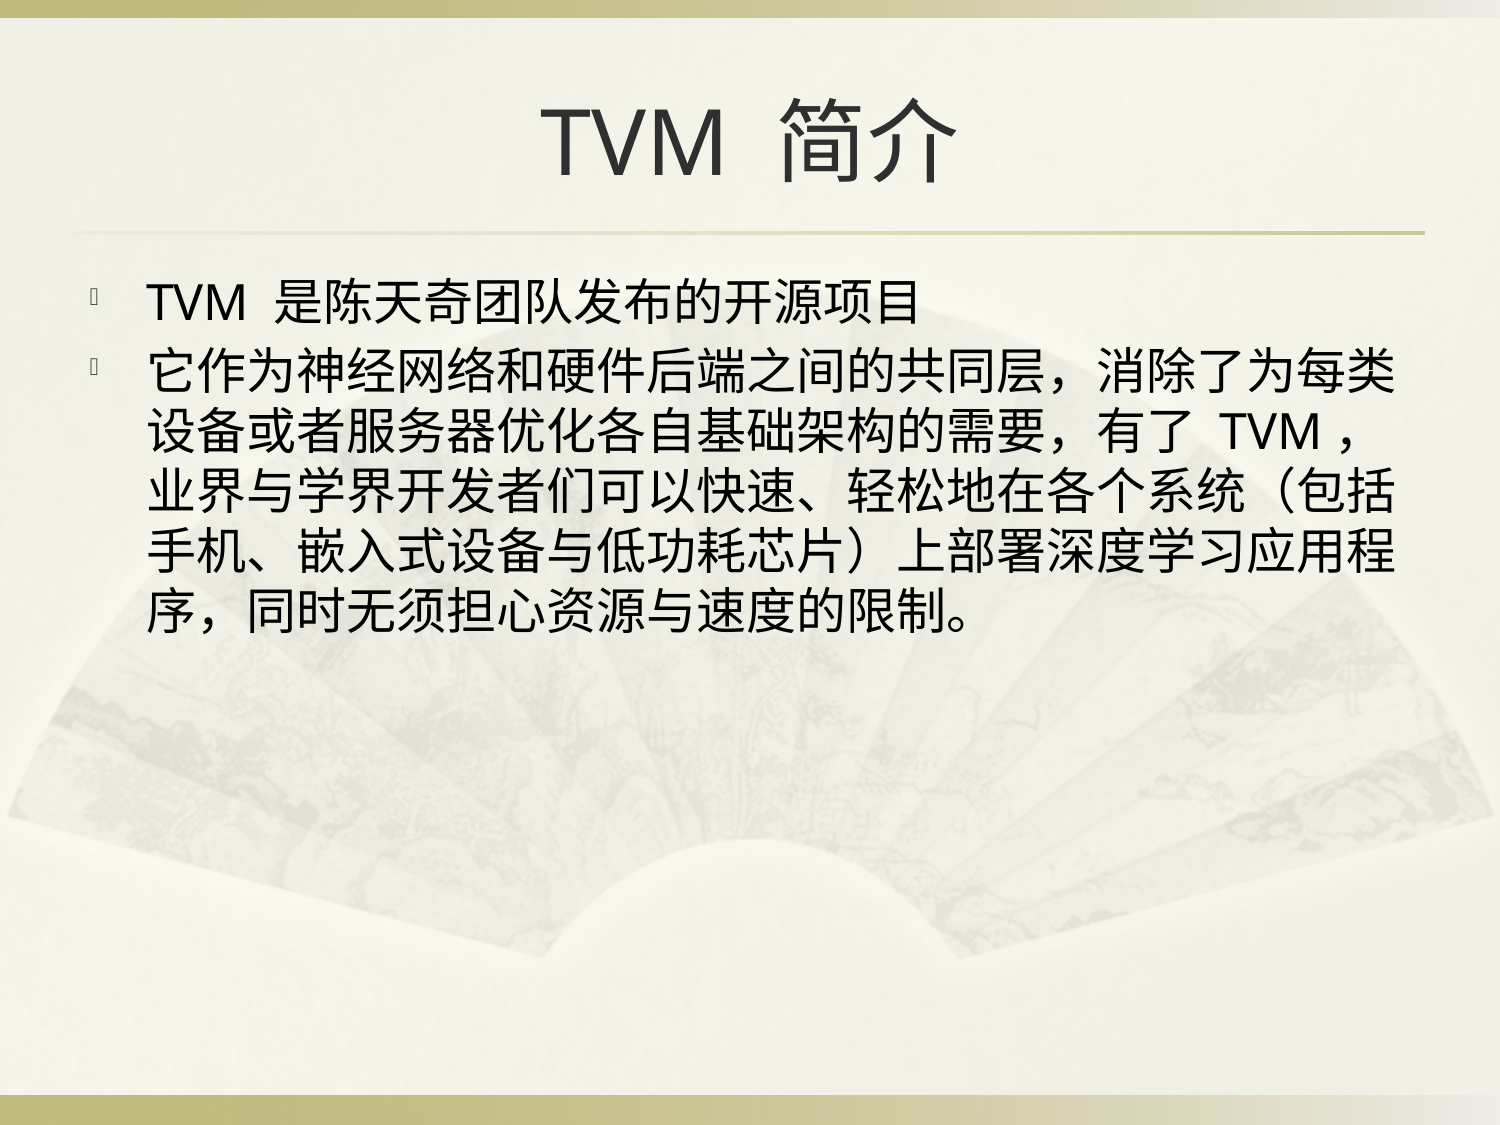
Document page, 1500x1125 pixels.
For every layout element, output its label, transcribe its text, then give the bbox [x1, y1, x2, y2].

title TVM 简介 [75, 45, 1425, 233]
list TVM 是陈天奇团队发布的开源项目 它作为神经网络和硬件后端之间的共同层，消除了为每类设备或者服务器优化各自基础架构的需要，有了 TVM，业界与学界开发者们可以快速、轻松地在各个系统（包括手机、嵌入式设备与低功耗芯片）上部署深度学习应用程序，同时无须担心资源与速度的限制。 [75, 262, 1425, 1032]
